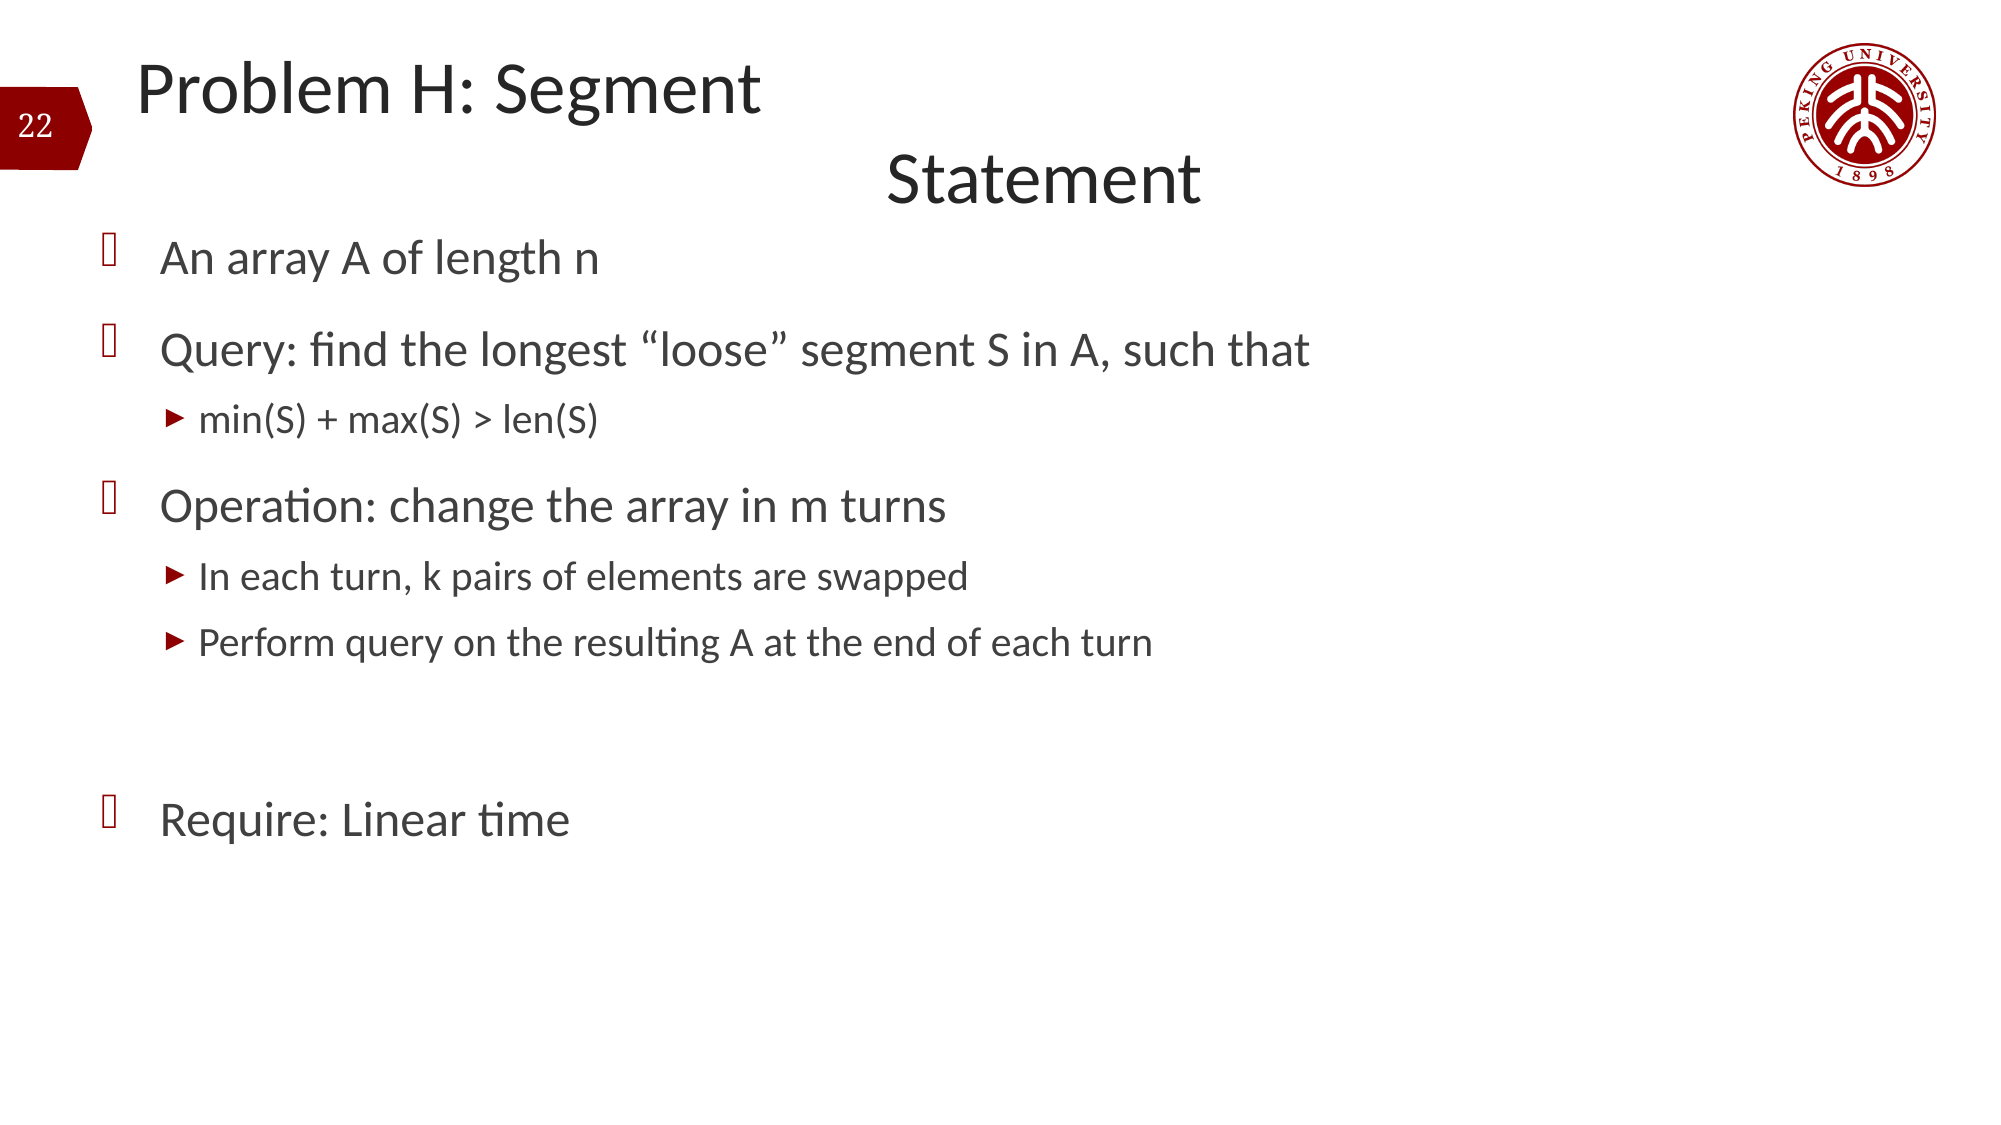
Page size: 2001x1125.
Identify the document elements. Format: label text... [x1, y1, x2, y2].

slide_number 22 [0, 97, 69, 158]
picture [1793, 43, 1936, 187]
title Problem H: Segment Statement [121, 70, 1760, 186]
